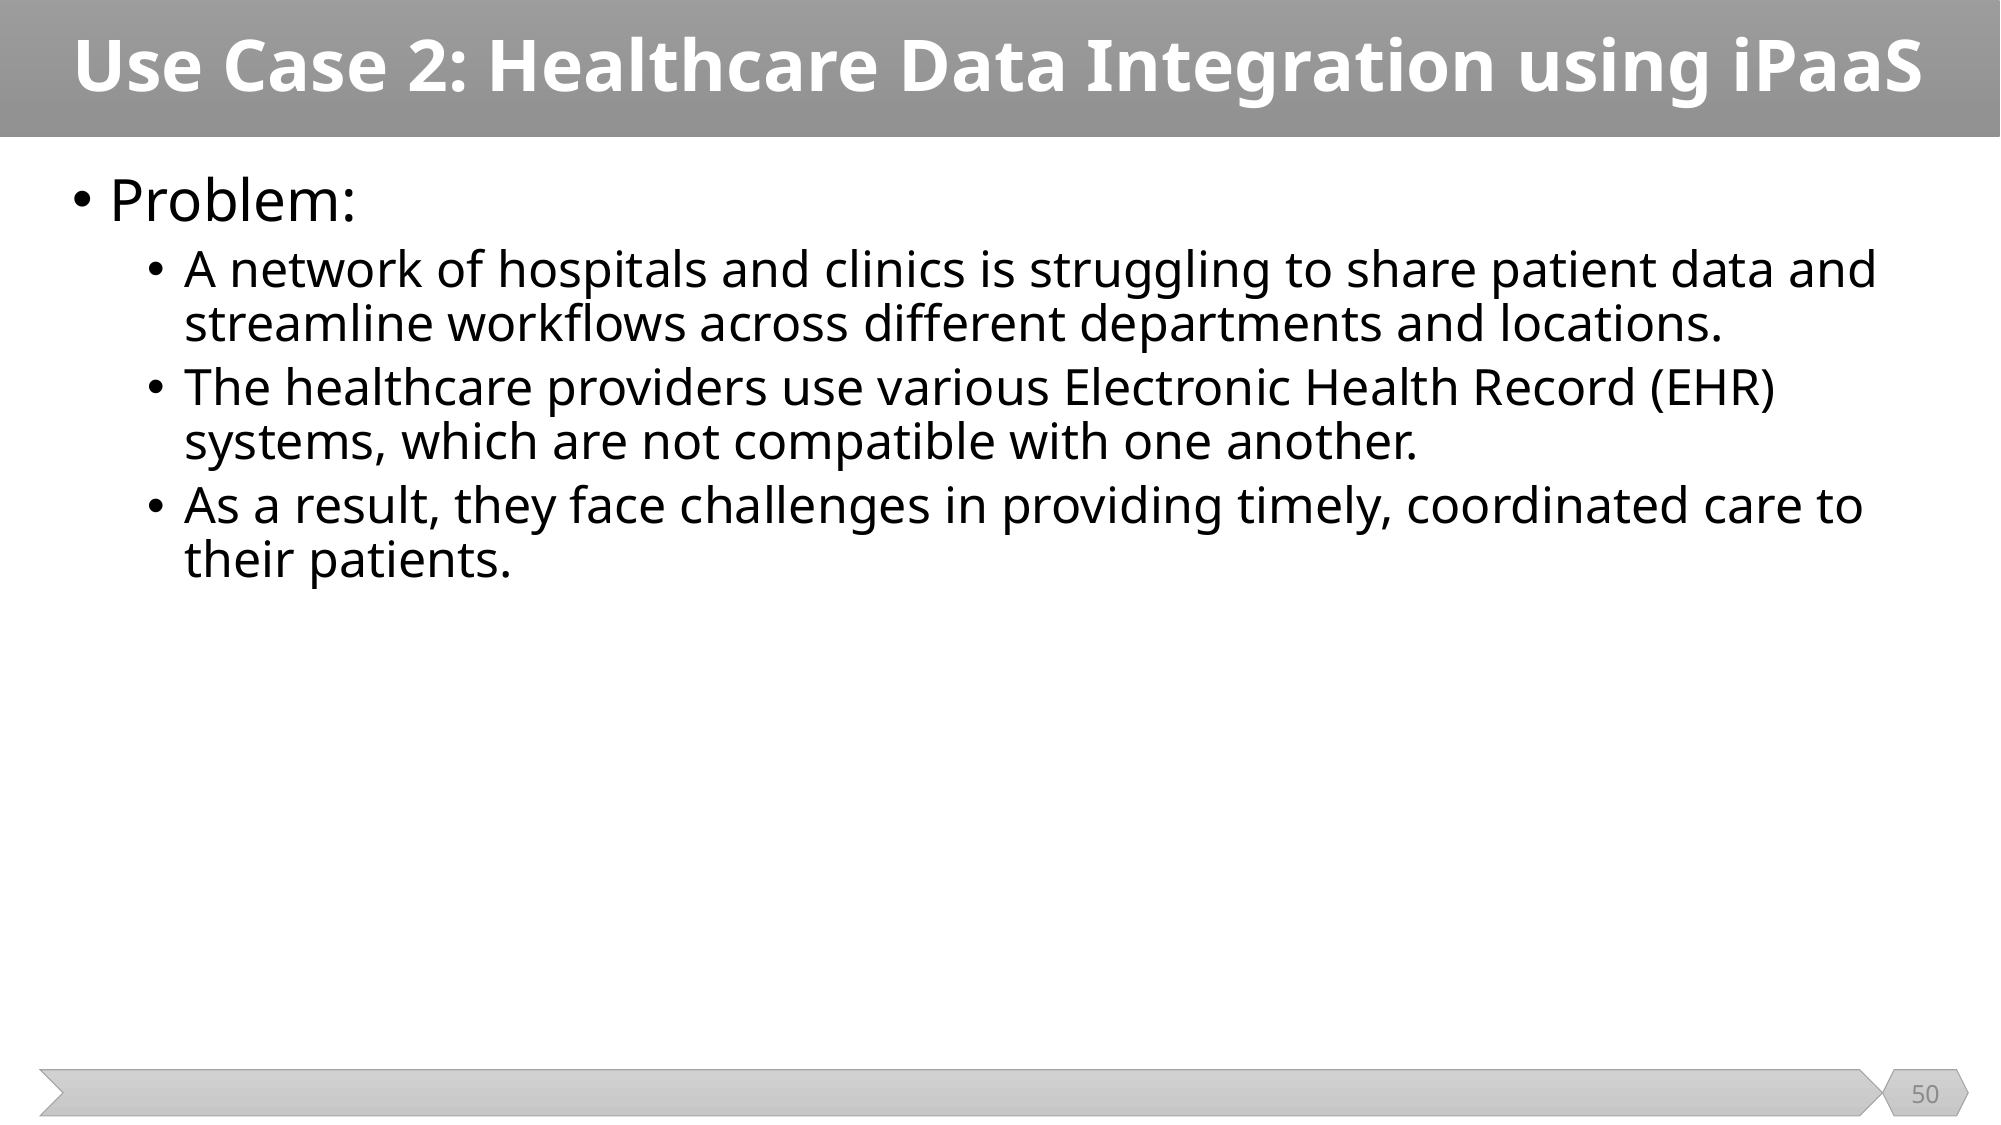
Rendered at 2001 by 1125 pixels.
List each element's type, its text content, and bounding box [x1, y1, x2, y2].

list Problem: A network of hospitals and clinics is struggling to share patient data and streamline workflows across different departments and locations. The healthcare providers use various Electronic Health Record (EHR) systems, which are not compatible with one another. As a result, they face challenges in providing timely, coordinated care to their patients. [56, 163, 1969, 1061]
title Use Case 2: Healthcare Data Integration using iPaaS [56, 0, 1969, 137]
slide_number 50 [1882, 1065, 1969, 1125]
